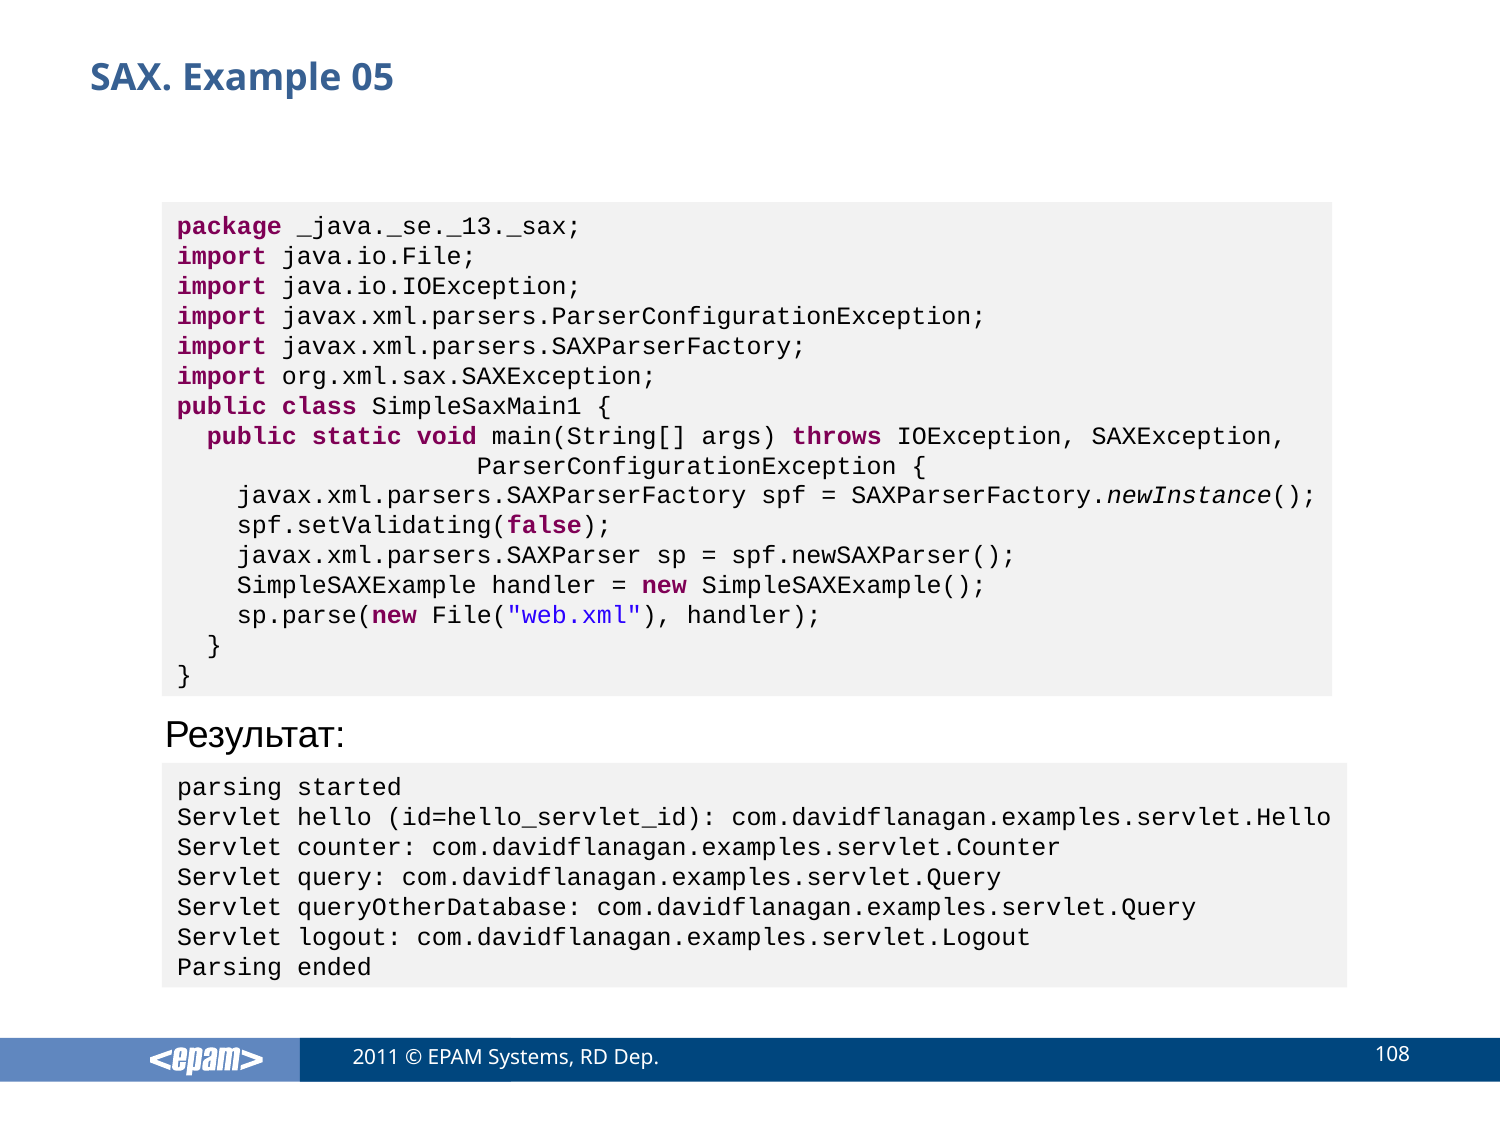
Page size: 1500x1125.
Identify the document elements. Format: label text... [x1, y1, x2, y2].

slide_number 108 [1262, 1025, 1425, 1085]
list Результат: [150, 703, 1348, 762]
text_box package _java._se._13._sax; import java.io.File; import java.io.IOException; import javax.xml.parsers.ParserConfigurationException; import javax.xml.parsers.SAXParserFactory; import org.xml.sax.SAXException; public class SimpleSaxMain1 { public static void main(String[] args) throws IOException, SAXException, ParserConfigurationException { javax.xml.parsers.SAXParserFactory spf = SAXParserFactory.newInstance(); spf.setValidating(false); javax.xml.parsers.SAXParser sp = spf.newSAXParser(); SimpleSAXExample handler = new SimpleSAXExample(); sp.parse(new File("web.xml"), handler); } } [161, 202, 1333, 697]
title SAX. Example 05 [75, 45, 1425, 163]
footer 2011 © EPAM Systems, RD Dep. [337, 1028, 738, 1088]
text_box parsing started Servlet hello (id=hello_servlet_id): com.davidflanagan.examples.servlet.Hello Servlet counter: com.davidflanagan.examples.servlet.Counter Servlet query: com.davidflanagan.examples.servlet.Query Servlet queryOtherDatabase: com.davidflanagan.examples.servlet.Query Servlet logout: com.davidflanagan.examples.servlet.Logout Parsing ended [161, 762, 1348, 988]
